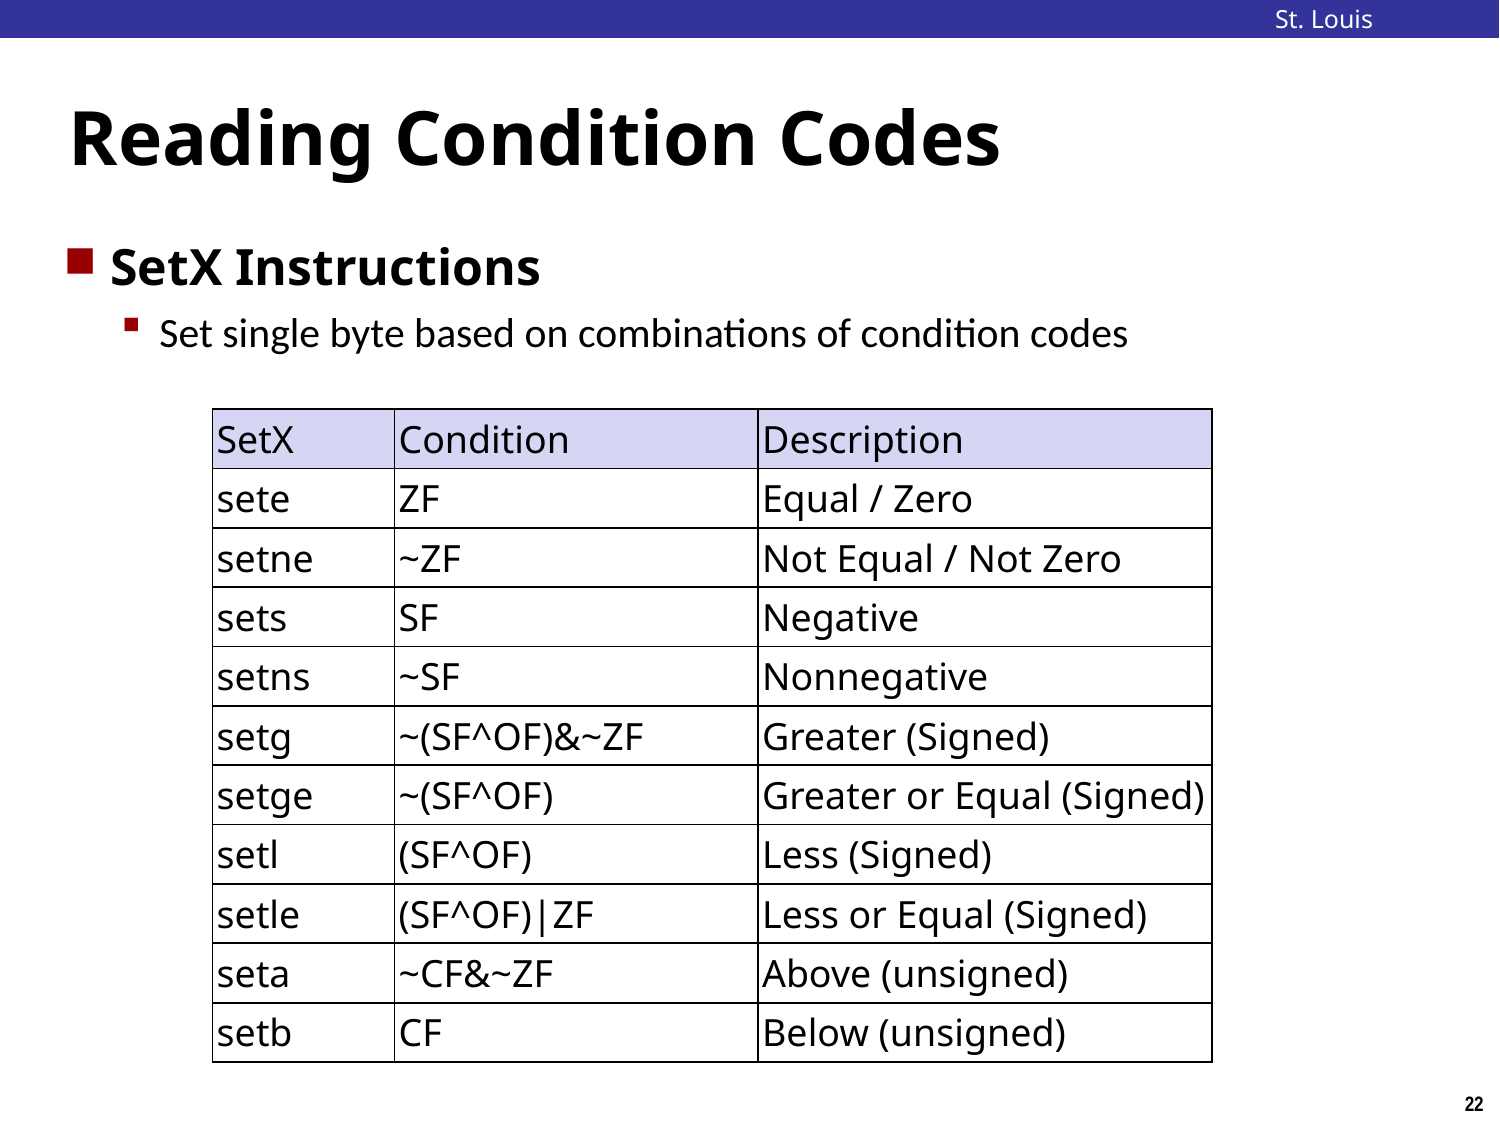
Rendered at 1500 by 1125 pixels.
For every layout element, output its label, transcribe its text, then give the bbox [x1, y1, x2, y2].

table_cell Nonnegative [759, 647, 1211, 705]
table_cell ~CF&~ZF [395, 944, 757, 1002]
table_cell (SF^OF) [395, 825, 757, 883]
table_cell ~SF [395, 647, 757, 705]
table_cell Above (unsigned) [759, 944, 1211, 1002]
table_cell sete [213, 469, 394, 527]
table_cell Equal / Zero [759, 469, 1211, 527]
table_cell (SF^OF)|ZF [395, 885, 757, 942]
table_cell SF [395, 588, 757, 646]
table_cell ~ZF [395, 529, 757, 586]
table_cell Greater or Equal (Signed) [759, 766, 1211, 824]
table_cell Below (unsigned) [759, 1004, 1211, 1061]
table_cell setb [213, 1004, 394, 1061]
table_cell Not Equal / Not Zero [759, 529, 1211, 586]
table_header Description [759, 410, 1211, 468]
table_cell setg [213, 707, 394, 764]
table_cell setl [213, 825, 394, 883]
table_cell ~(SF^OF)&~ZF [395, 707, 757, 764]
table_header Condition [395, 410, 757, 468]
table_cell CF [395, 1004, 757, 1061]
table_cell setne [213, 529, 394, 586]
table_cell Greater (Signed) [759, 707, 1211, 764]
table_cell setns [213, 647, 394, 705]
list SetX Instructions Set single byte based on combinations of condition codes [62, 228, 1438, 1122]
table_cell Less (Signed) [759, 825, 1211, 883]
table_cell sets [213, 588, 394, 646]
table_cell ~(SF^OF) [395, 766, 757, 824]
title Reading Condition Codes [62, 41, 1438, 228]
table_cell ZF [395, 469, 757, 527]
table_header SetX [213, 410, 394, 468]
table_cell setle [213, 885, 394, 942]
table_cell Negative [759, 588, 1211, 646]
table_cell setge [213, 766, 394, 824]
table_cell Less or Equal (Signed) [759, 885, 1211, 942]
table_cell seta [213, 944, 394, 1002]
